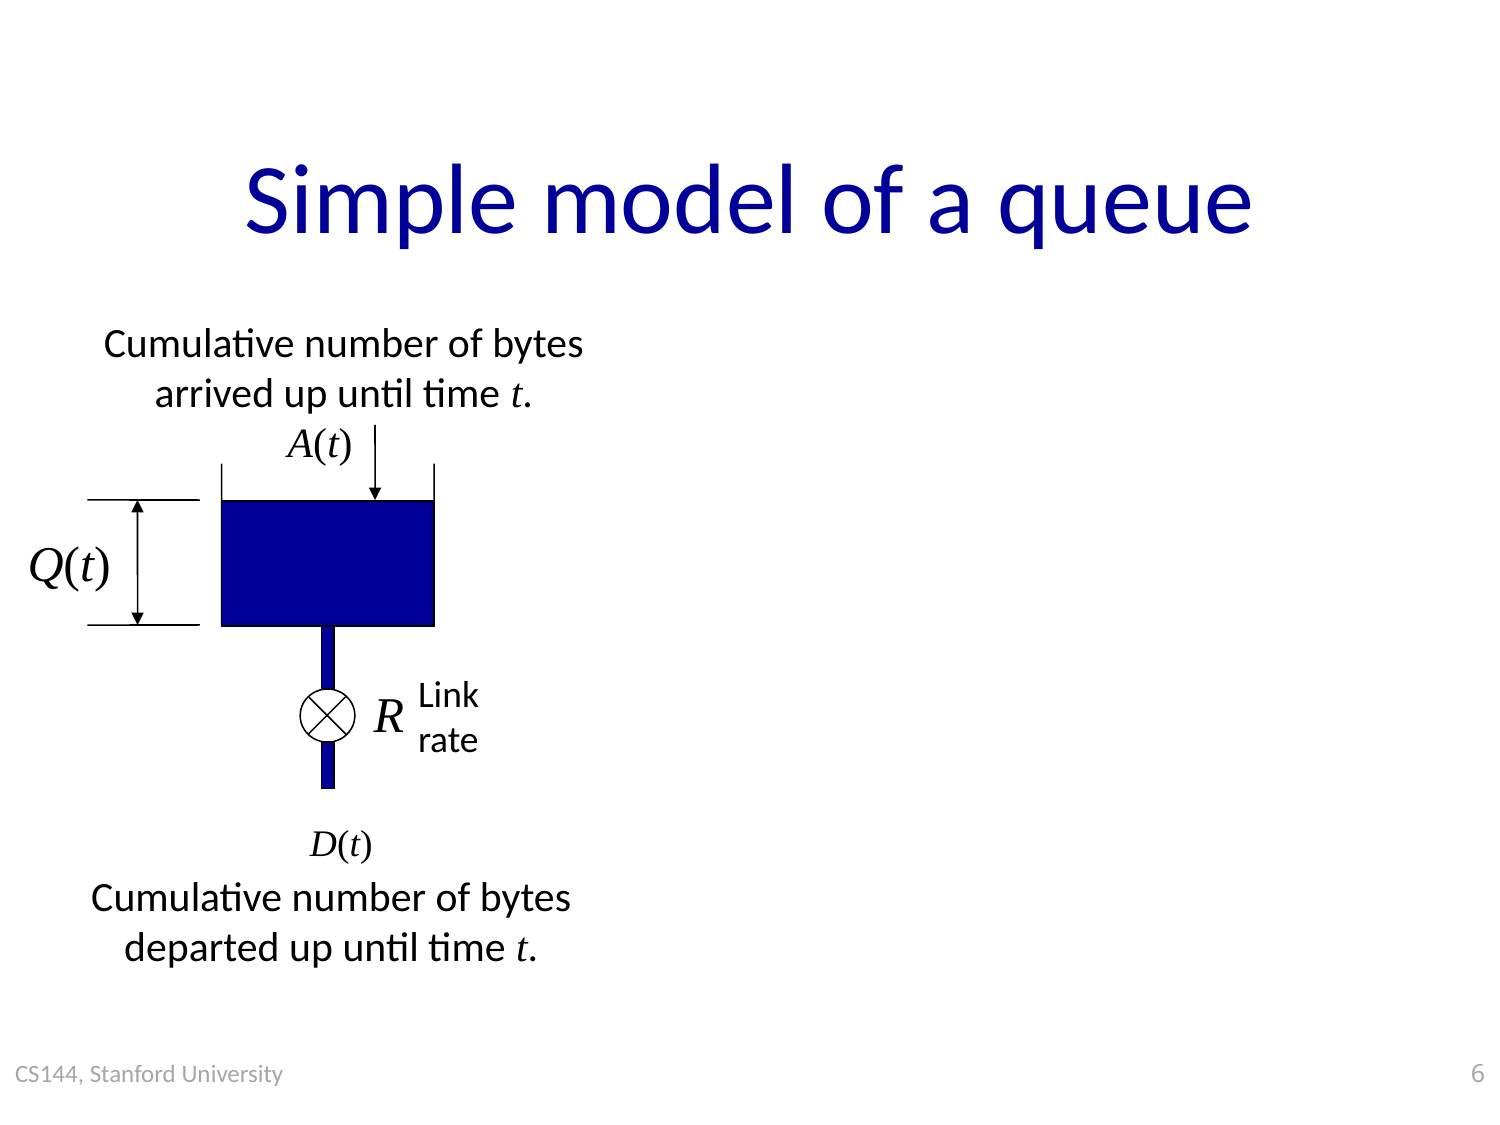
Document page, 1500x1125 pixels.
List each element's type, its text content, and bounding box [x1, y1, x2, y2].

text_box Cumulative number of bytes departed up until time t. [62, 862, 600, 978]
slide_number 6 [1187, 1050, 1500, 1125]
text_box [131, 499, 144, 625]
text_box [368, 424, 382, 500]
text_box D(t) [294, 811, 388, 862]
text_box [221, 501, 434, 626]
text_box [321, 625, 335, 687]
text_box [299, 688, 356, 743]
text_box Link rate [403, 662, 563, 768]
text_box A(t) [272, 424, 368, 474]
title Simple model of a queue [112, 99, 1388, 288]
text_box [321, 752, 335, 789]
text_box R [358, 674, 419, 750]
text_box Q(t) [12, 524, 126, 599]
text_box Cumulative number of bytes arrived up until time t. [87, 308, 600, 424]
